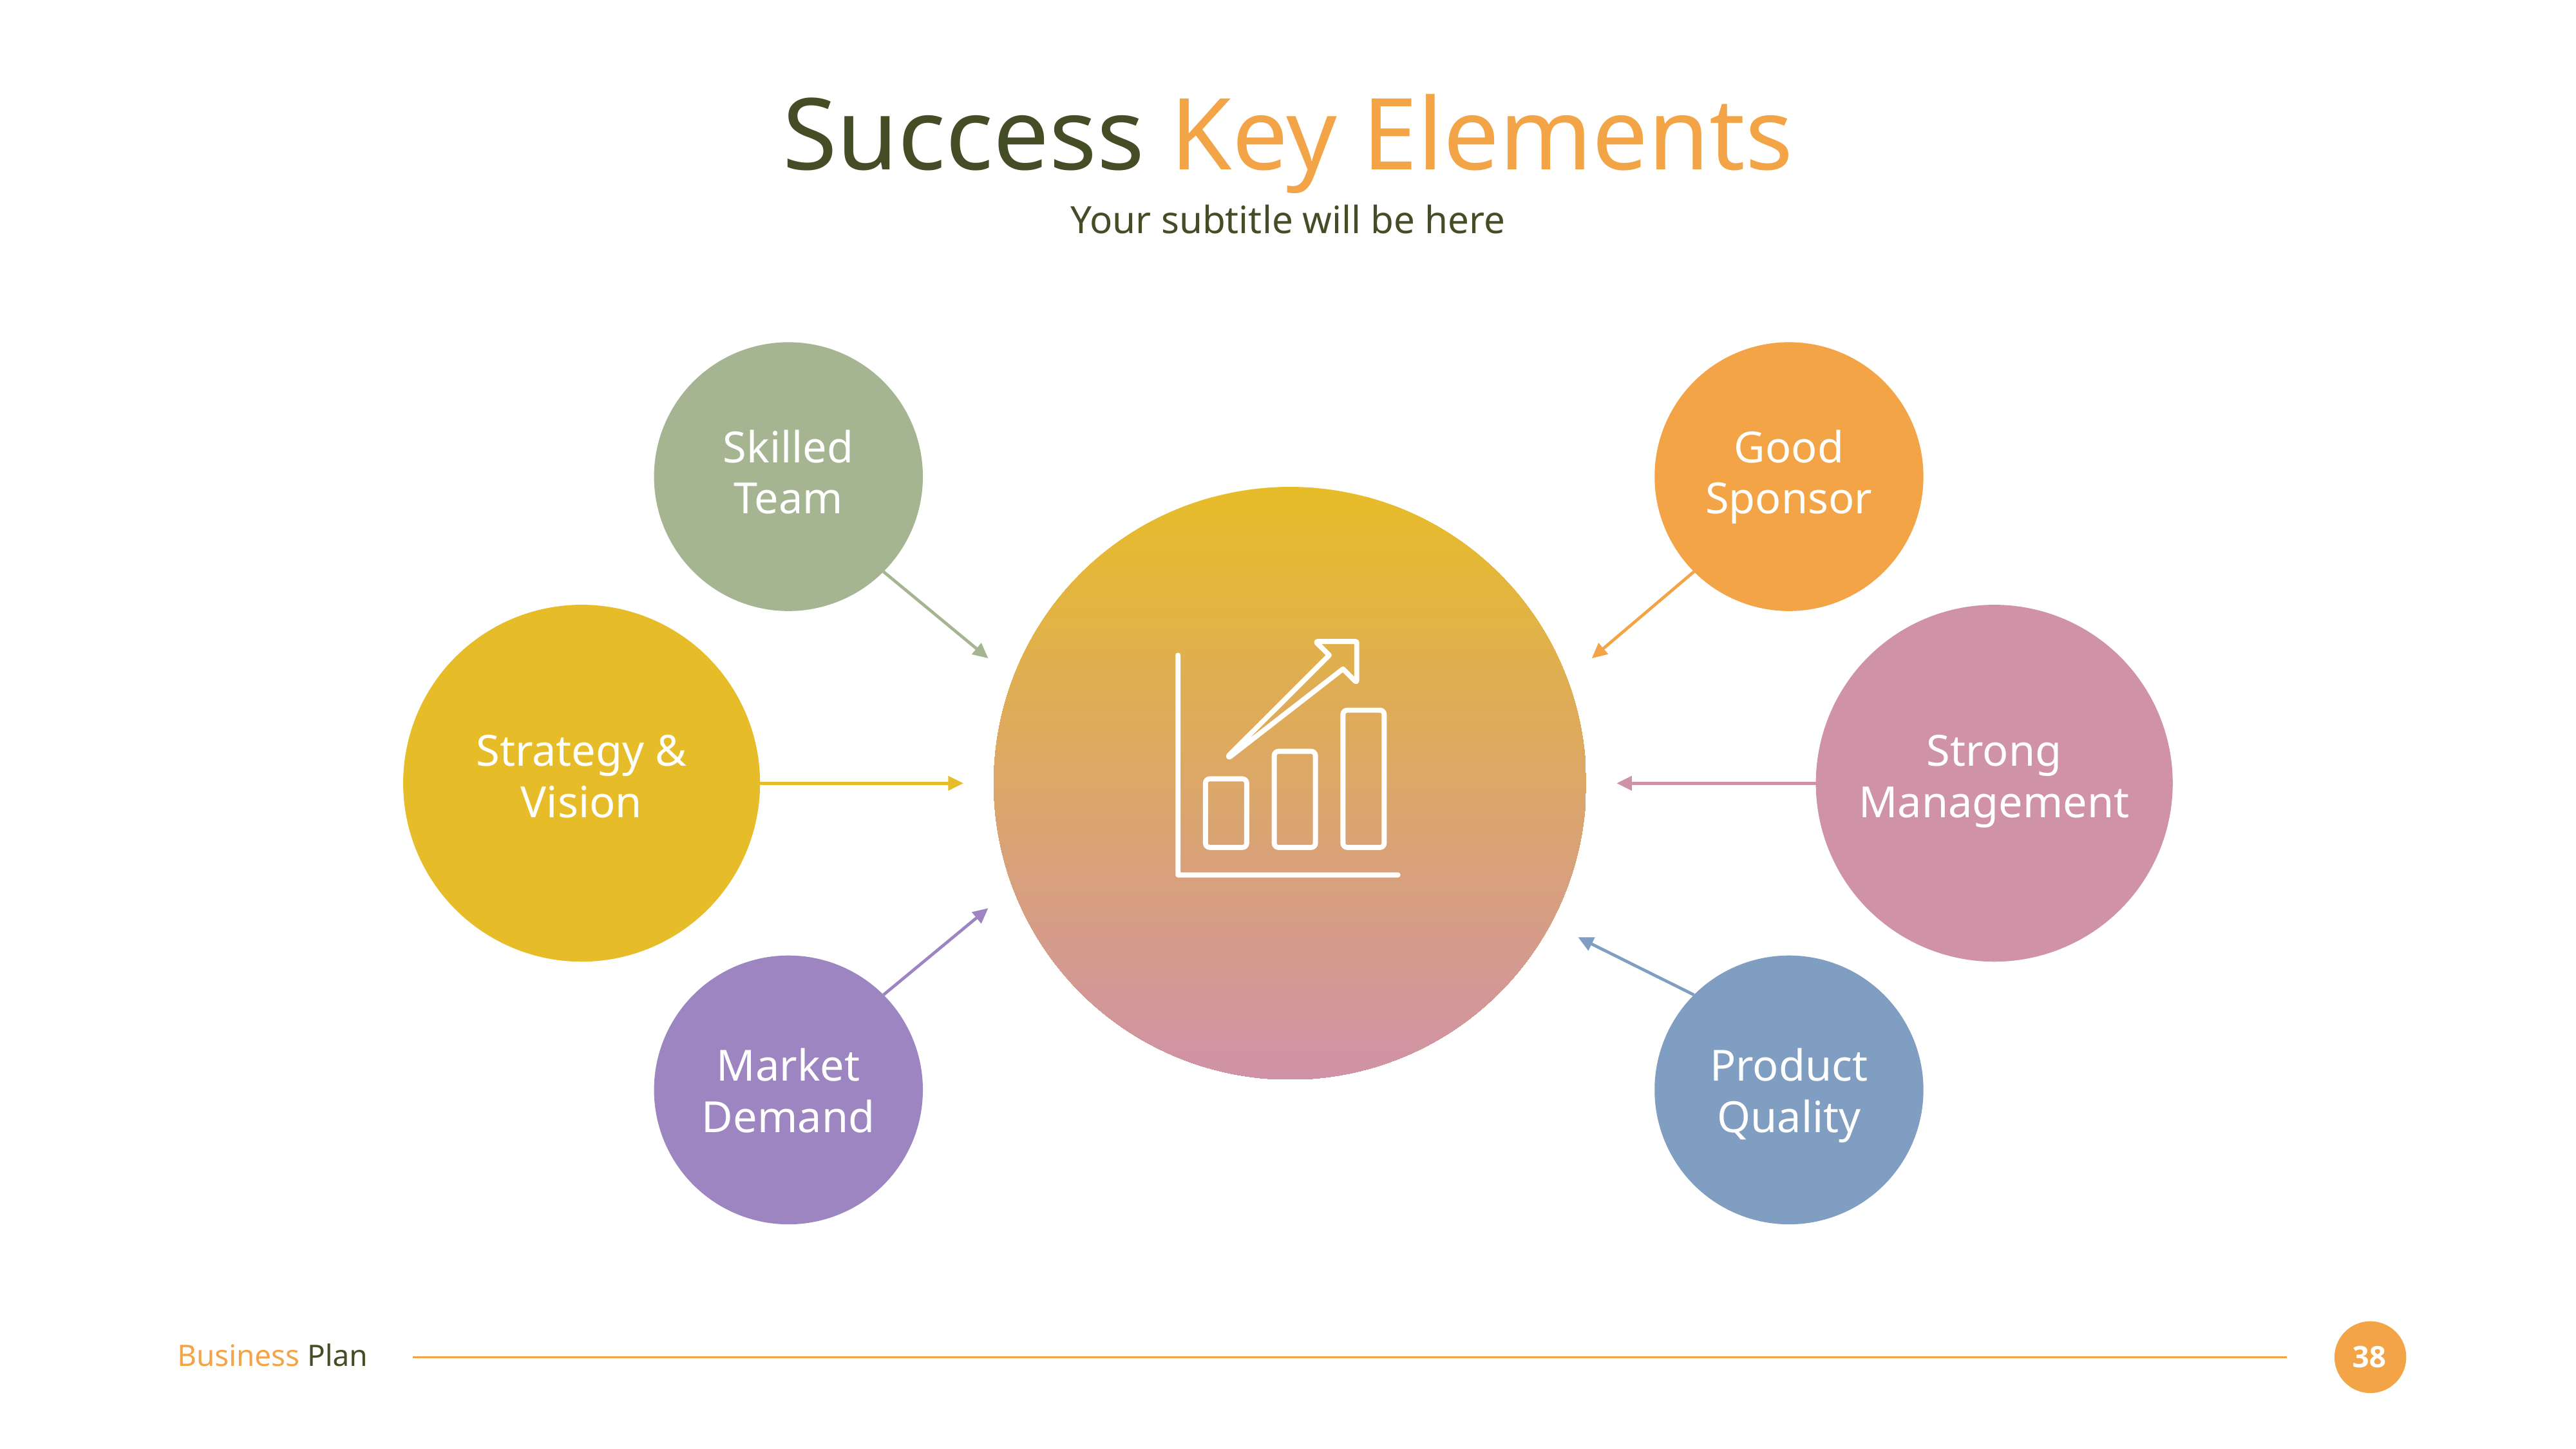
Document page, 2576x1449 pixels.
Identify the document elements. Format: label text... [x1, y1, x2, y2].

text_box Strategy & Vision [473, 723, 690, 828]
text_box Strong Management [1853, 723, 2135, 828]
text_box [654, 342, 923, 611]
text_box [1226, 639, 1359, 760]
text_box Skilled Team [680, 419, 896, 524]
text_box Product Quality [1681, 1037, 1897, 1142]
text_box [1654, 955, 1924, 1225]
text_box [1654, 342, 1924, 611]
text_box [963, 456, 1617, 1110]
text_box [883, 571, 989, 659]
text_box [654, 955, 923, 1225]
text_box [994, 487, 1587, 1080]
text_box Good Sponsor [1681, 419, 1897, 524]
text_box [1815, 605, 2173, 962]
text_box [403, 605, 761, 962]
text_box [883, 908, 989, 996]
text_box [1591, 571, 1694, 659]
title Success Key Elements [177, 70, 2399, 193]
text_box Market Demand [680, 1037, 896, 1142]
text_box [1175, 652, 1401, 878]
list Your subtitle will be here [177, 196, 2399, 243]
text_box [1578, 937, 1694, 996]
